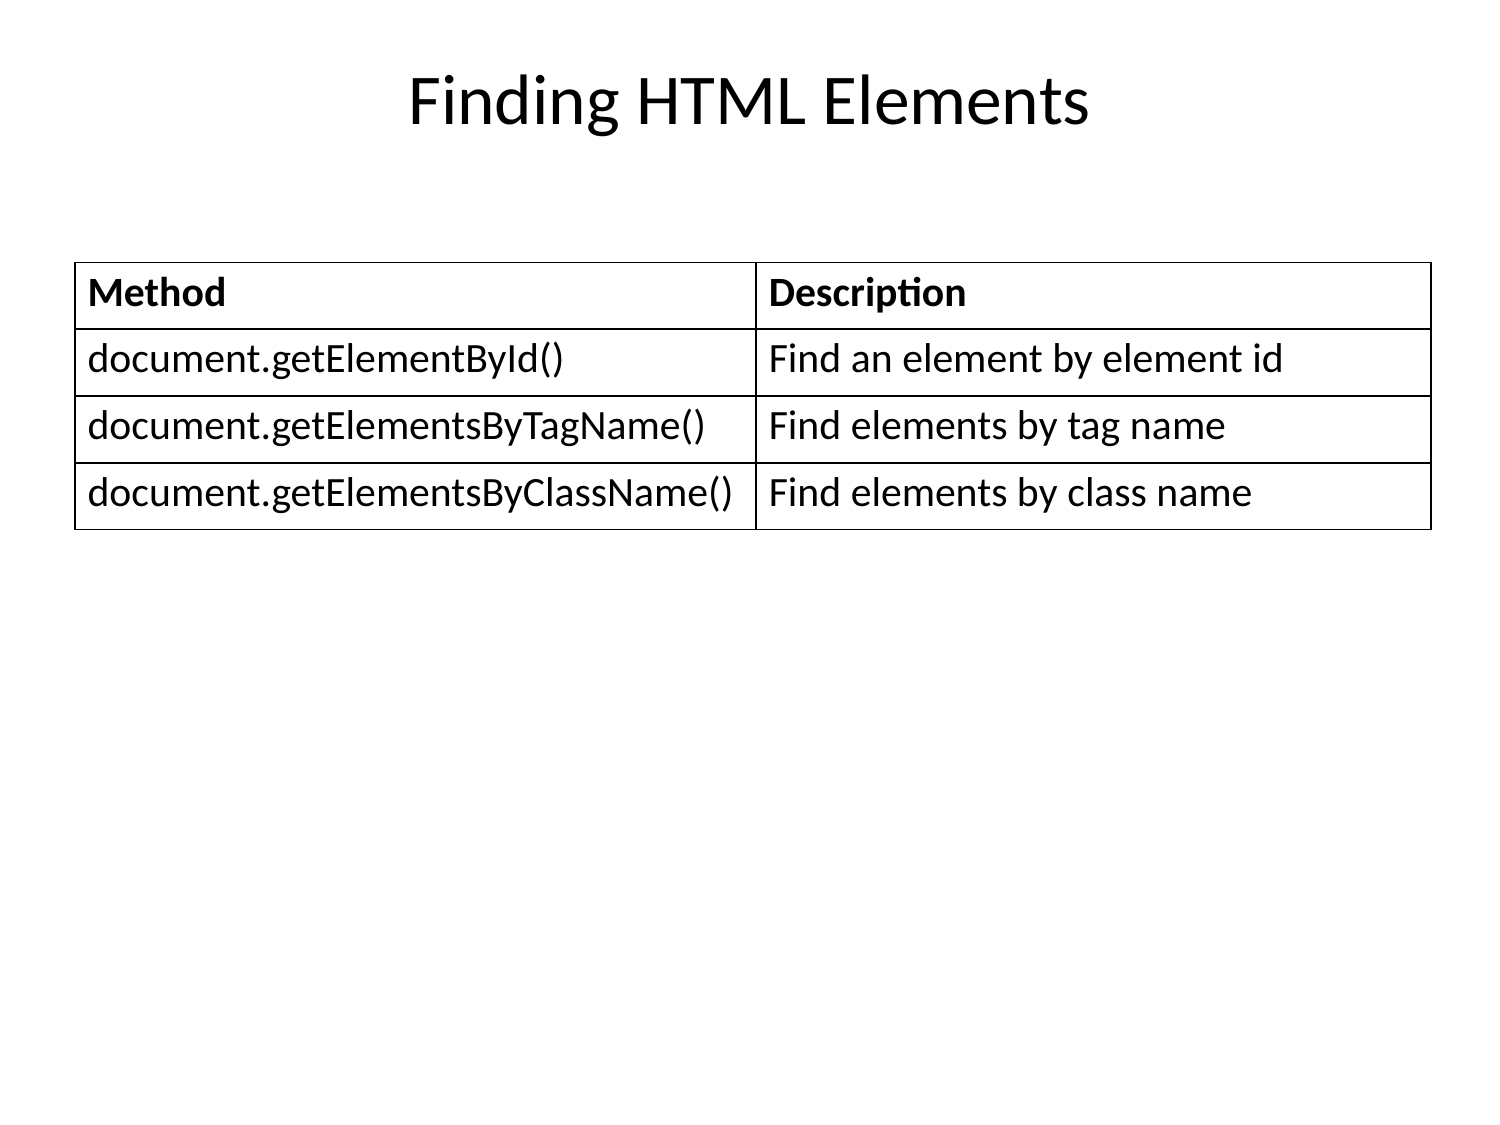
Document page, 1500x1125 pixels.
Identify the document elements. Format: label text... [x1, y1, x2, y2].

table_cell document.getElementsByClassName() [76, 464, 755, 529]
table_header Description [757, 263, 1430, 328]
table_cell document.getElementById() [76, 330, 755, 395]
title Finding HTML Elements [75, 45, 1425, 233]
table_cell Find elements by tag name [757, 397, 1430, 462]
table_header Method [76, 263, 755, 328]
table_cell document.getElementsByTagName() [76, 397, 755, 462]
table_cell Find elements by class name [757, 464, 1430, 529]
table_cell Find an element by element id [757, 330, 1430, 395]
